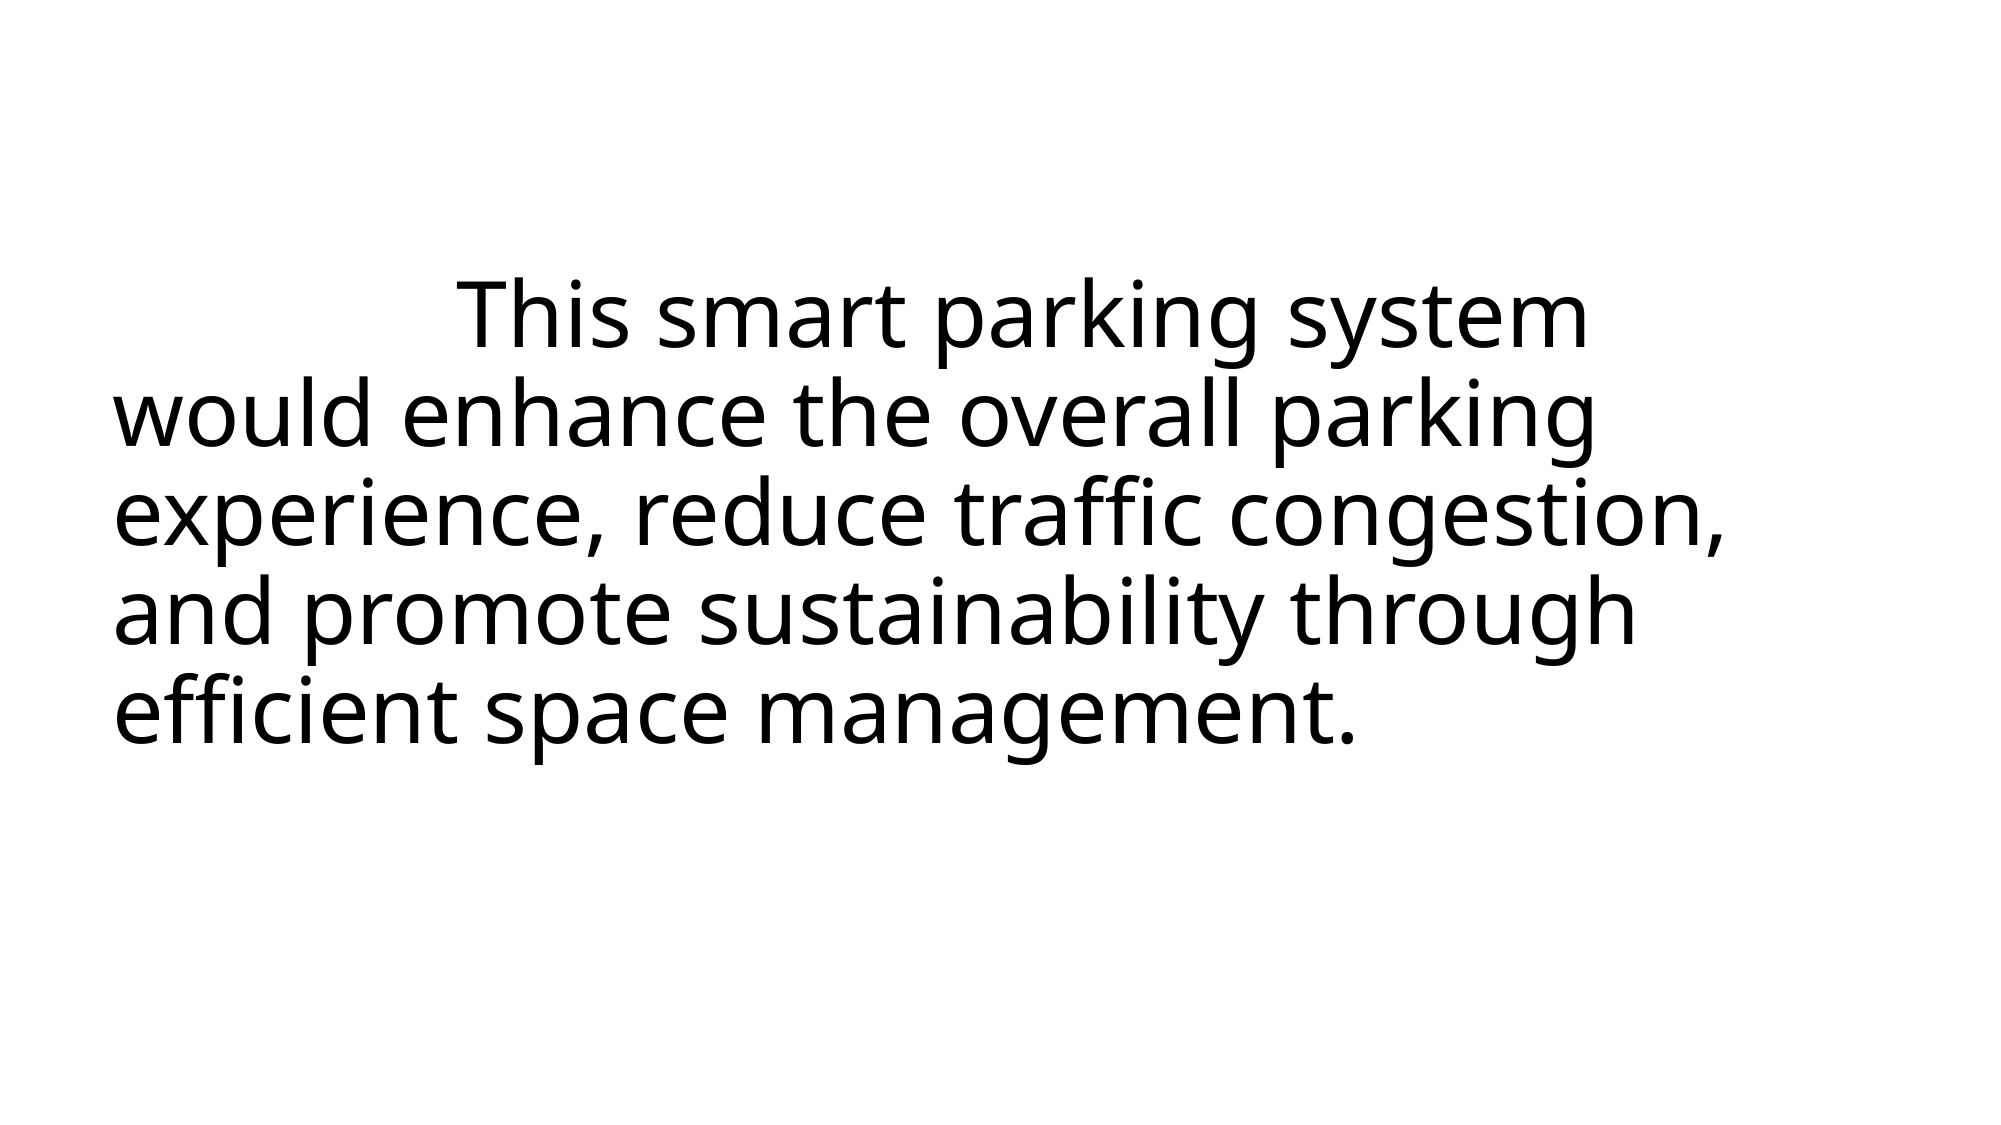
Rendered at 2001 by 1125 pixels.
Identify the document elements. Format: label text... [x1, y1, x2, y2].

list This smart parking system would enhance the overall parking experience, reduce traffic congestion, and promote sustainability through efficient space management. [97, 177, 1823, 891]
